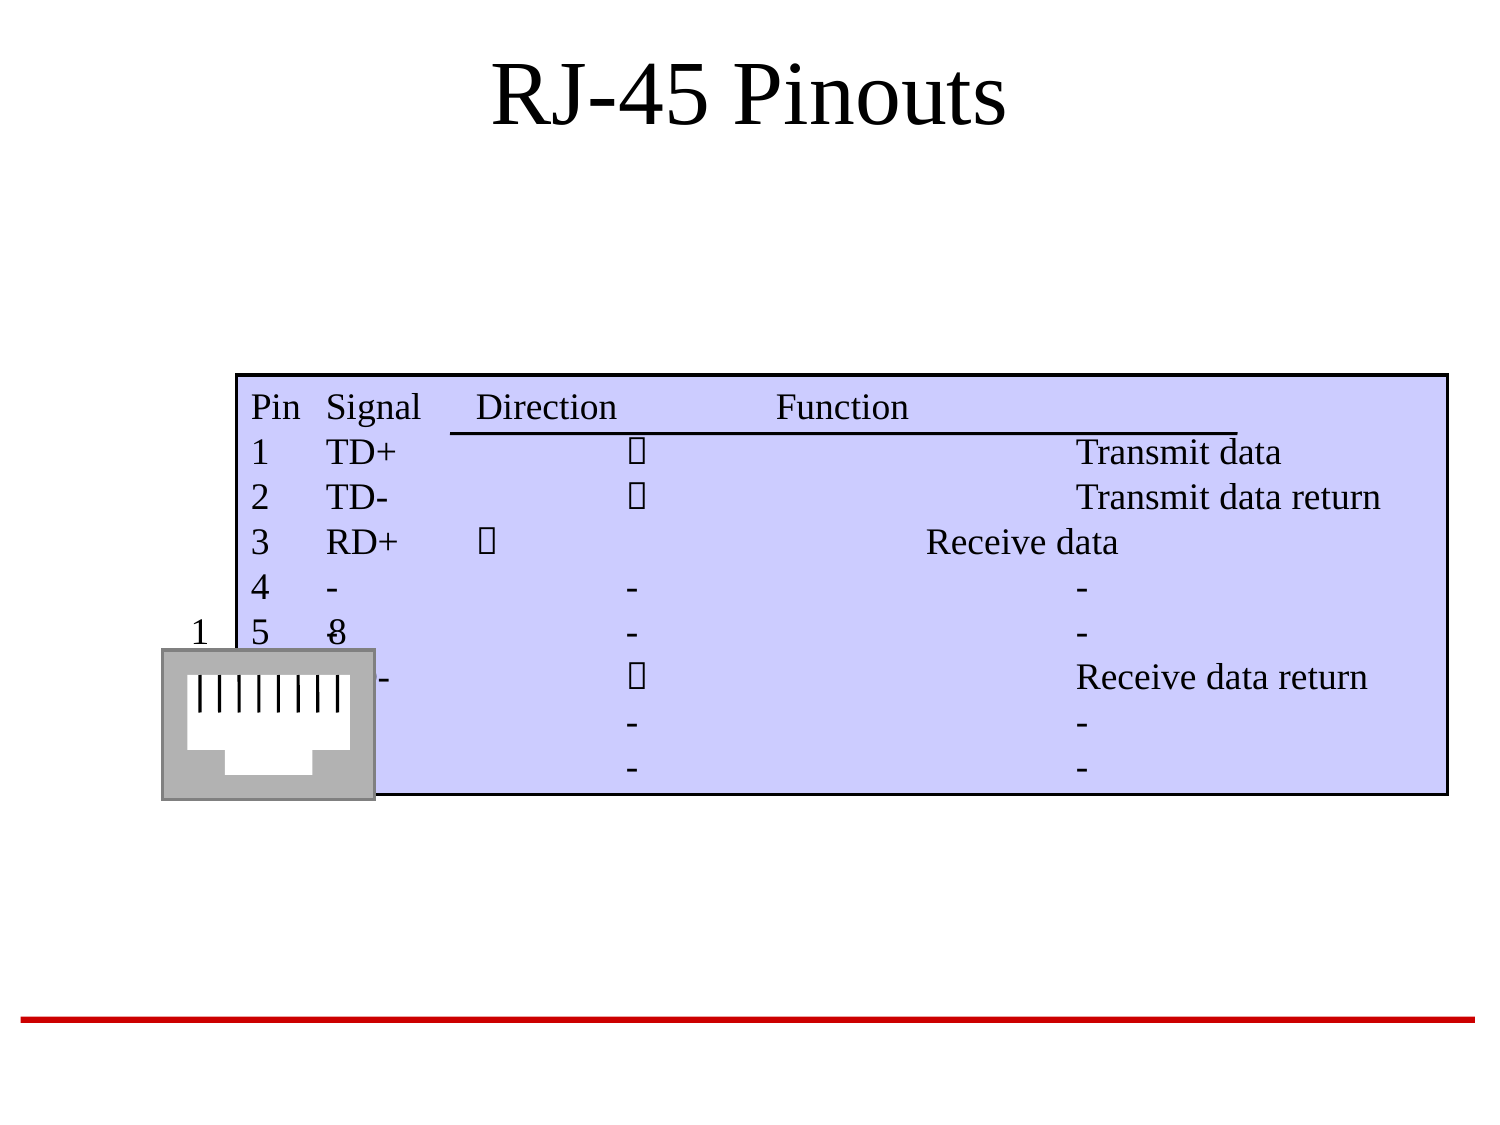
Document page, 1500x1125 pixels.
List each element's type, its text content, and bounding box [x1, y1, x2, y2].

text_box [224, 750, 313, 775]
title RJ-45 Pinouts [112, 24, 1388, 150]
text_box [162, 649, 375, 800]
text_box [187, 674, 350, 750]
text_box 1 [162, 599, 238, 660]
text_box Pin Signal Direction Function 1 TD+  Transmit data TD-  Transmit data return RD+  Receive data - - - - - - RD-  Receive data return - - - - - - [236, 374, 1448, 795]
text_box 8 [299, 599, 375, 660]
